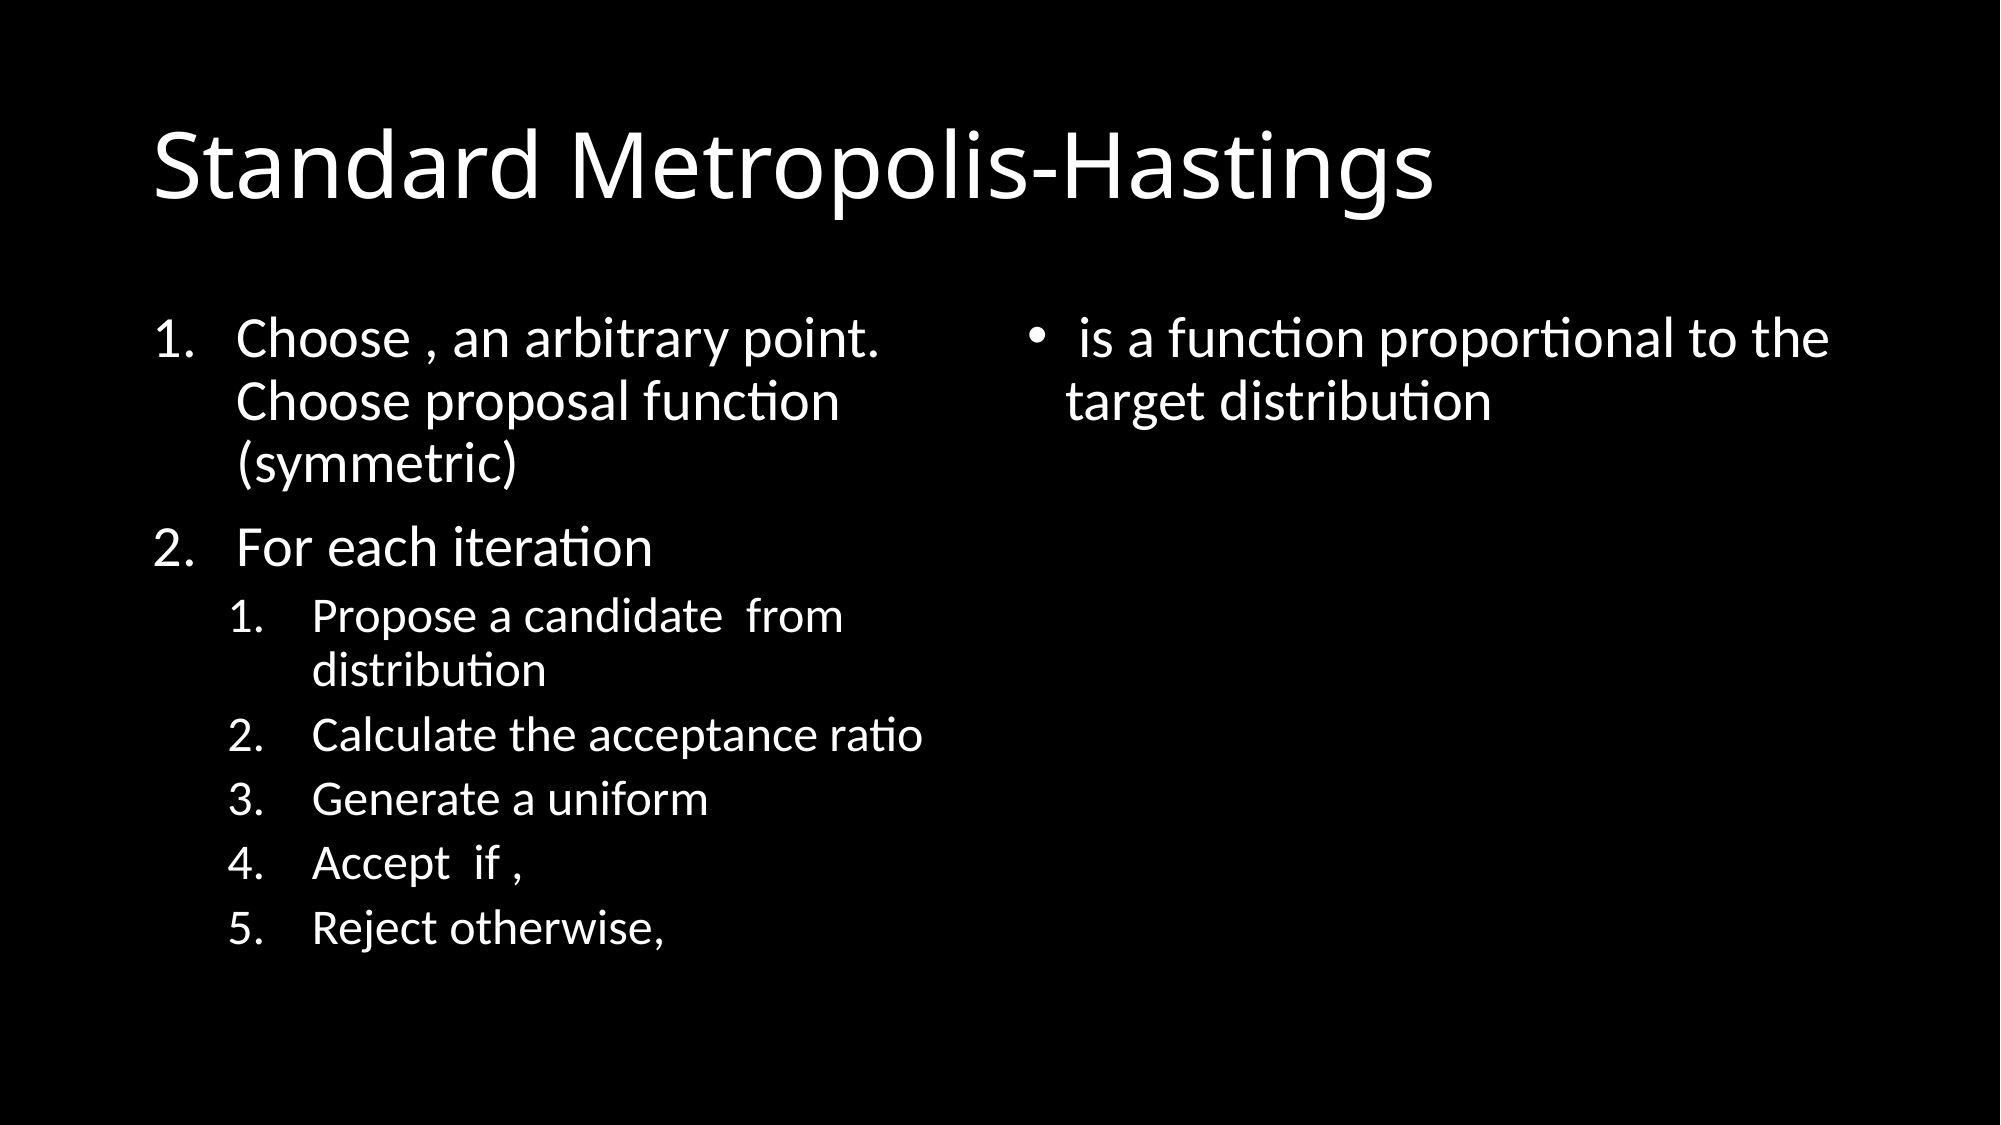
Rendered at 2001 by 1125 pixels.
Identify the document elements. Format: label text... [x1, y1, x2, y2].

title Standard Metropolis-Hastings [137, 59, 1863, 278]
